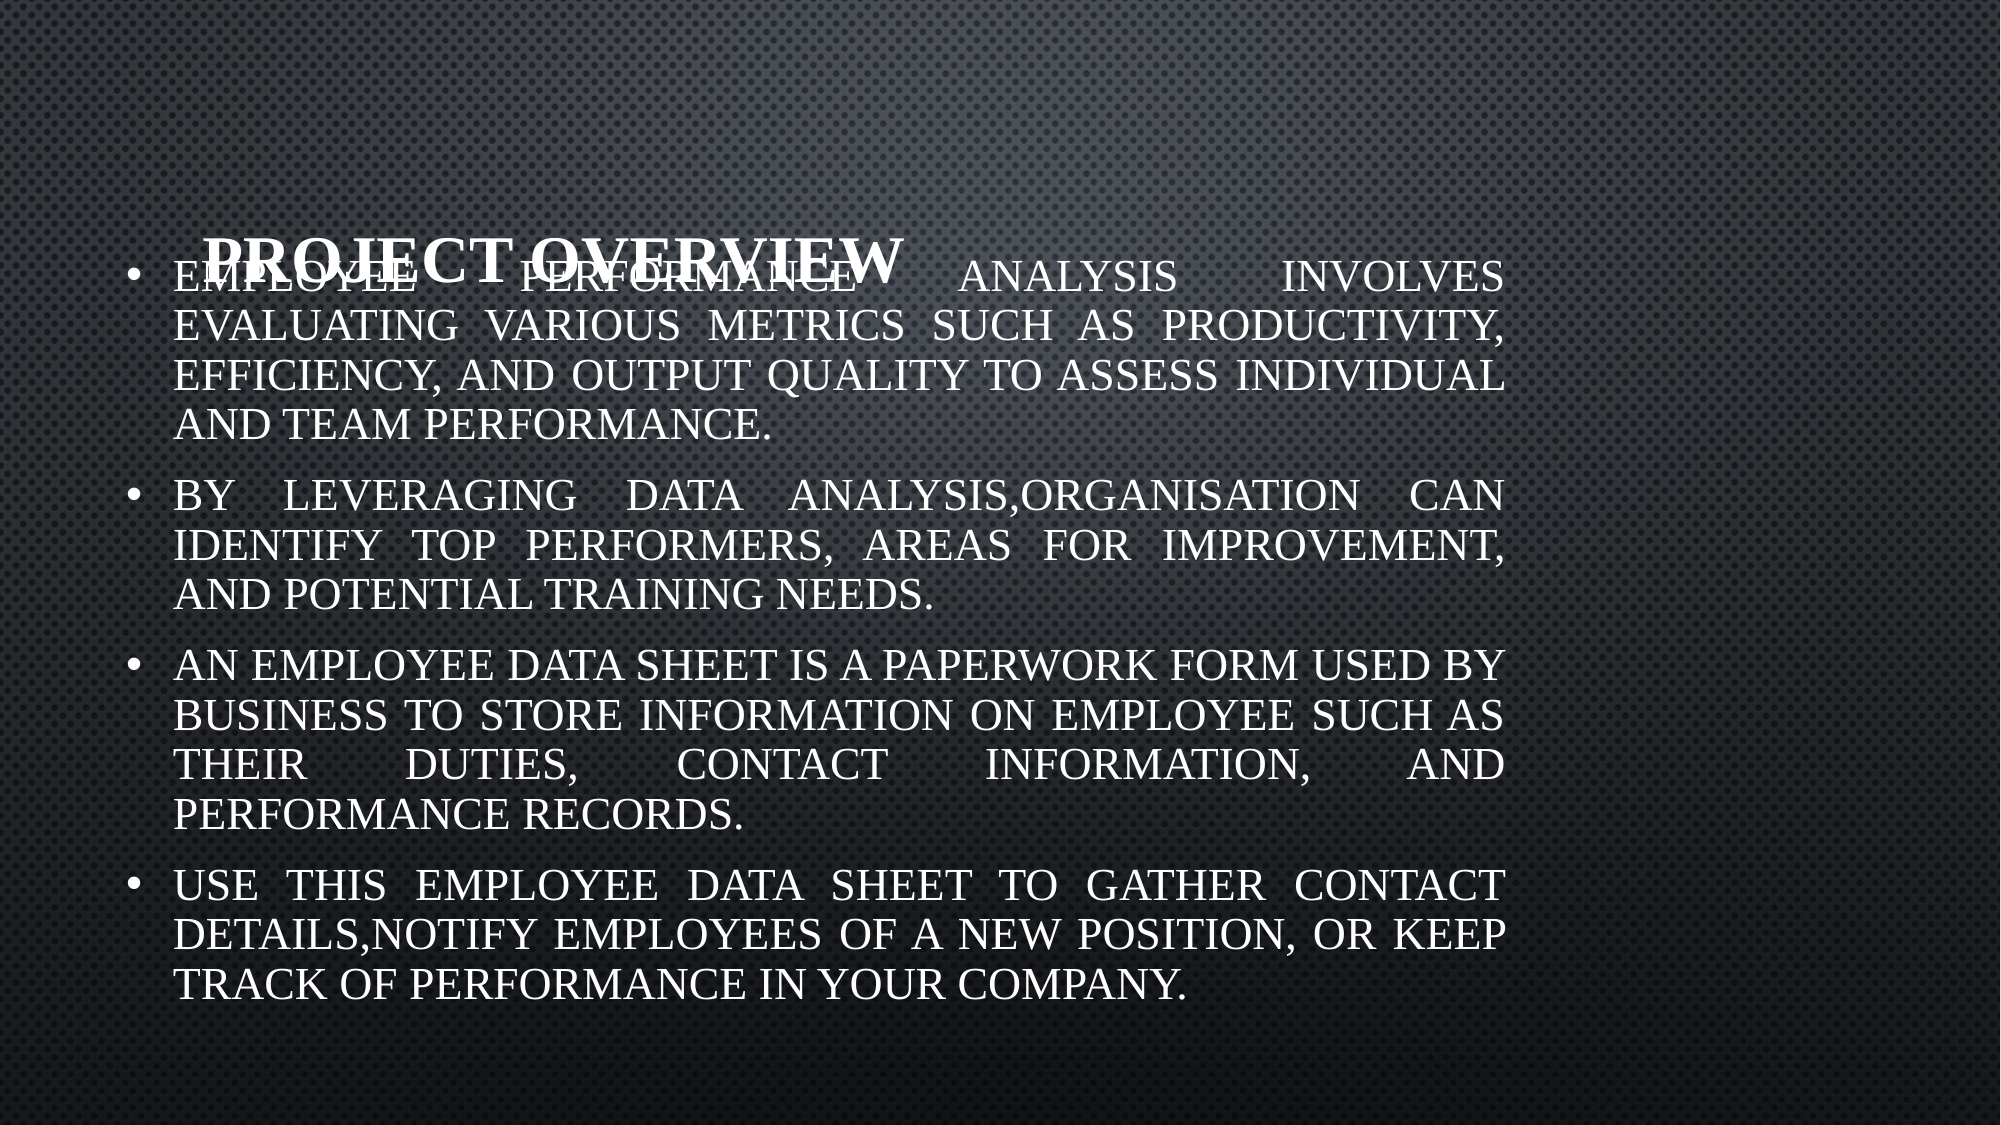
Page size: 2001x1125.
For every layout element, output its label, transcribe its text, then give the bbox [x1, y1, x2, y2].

list Employee performance analysis involves evaluating various metrics such as productivity, efficiency, and output quality to assess individual and team performance. By leveraging data analysis,organisation can identify top performers, areas for improvement, and potential training needs. An employee data sheet is a paperwork form used by business to store information on employee such as their duties, contact information, and performance records. Use this employee data sheet to gather contact details,notify employees of a new position, or keep track of performance in your company. [110, 269, 1522, 992]
title PROJECT OVERVIEW [186, 99, 1813, 413]
